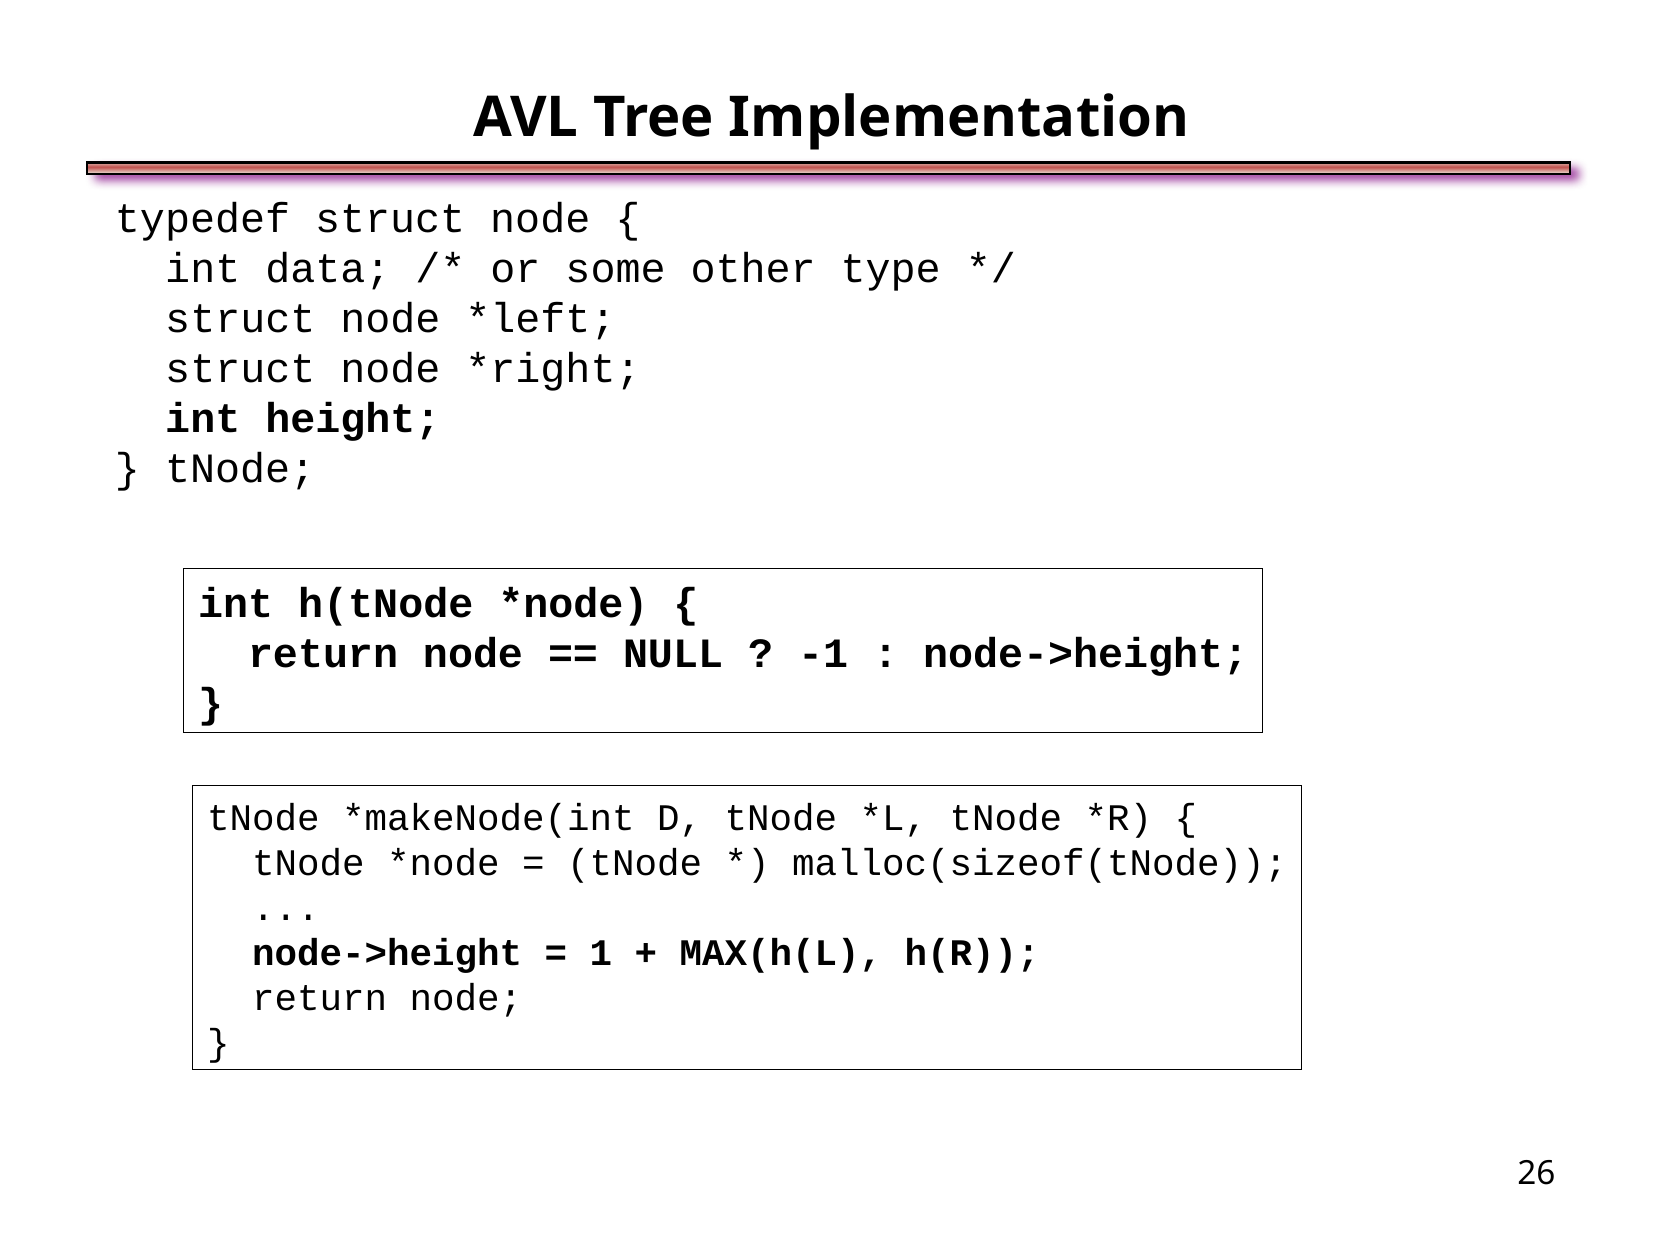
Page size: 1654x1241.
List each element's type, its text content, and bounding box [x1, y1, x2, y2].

text_box typedef struct node { int data; /* or some other type */ struct node *left; struct node *right; int height; } tNode; [87, 182, 1571, 1131]
text_box tNode *makeNode(int D, tNode *L, tNode *R) { tNode *node = (tNode *) malloc(sizeof(tNode)); ... node->height = 1 + MAX(h(L), h(R)); return node; } [192, 785, 1302, 1070]
text_box <number> [1227, 1142, 1572, 1226]
text_box int h(tNode *node) { return node == NULL ? -1 : node->height; } [183, 568, 1263, 733]
text_box AVL Tree Implementation [87, 72, 1576, 156]
